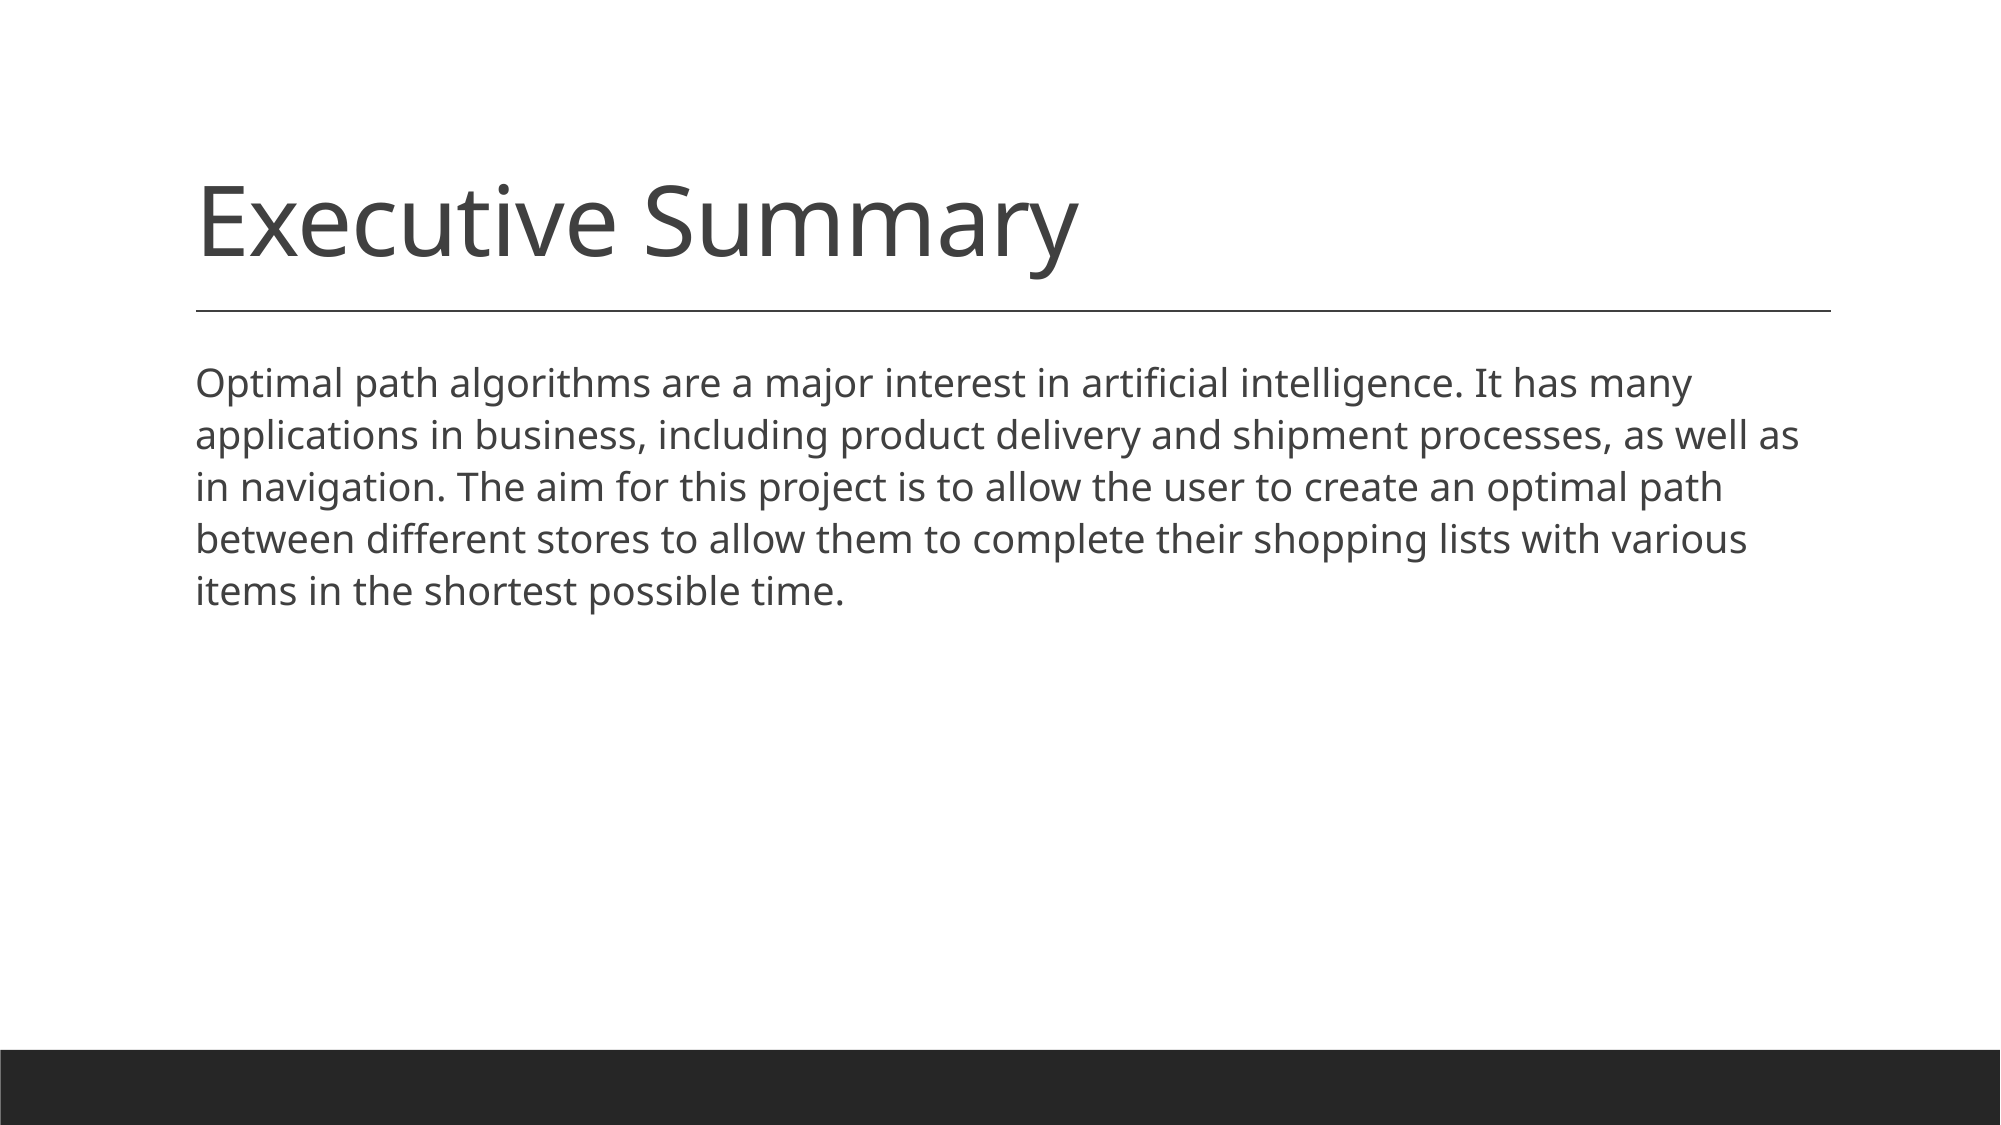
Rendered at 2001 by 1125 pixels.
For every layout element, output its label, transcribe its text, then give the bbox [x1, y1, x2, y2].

title Executive Summary [180, 47, 1830, 285]
list Optimal path algorithms are a major interest in artificial intelligence. It has many applications in business, including product delivery and shipment processes, as well as in navigation. The aim for this project is to allow the user to create an optimal path between different stores to allow them to complete their shopping lists with various items in the shortest possible time. [180, 345, 1830, 963]
